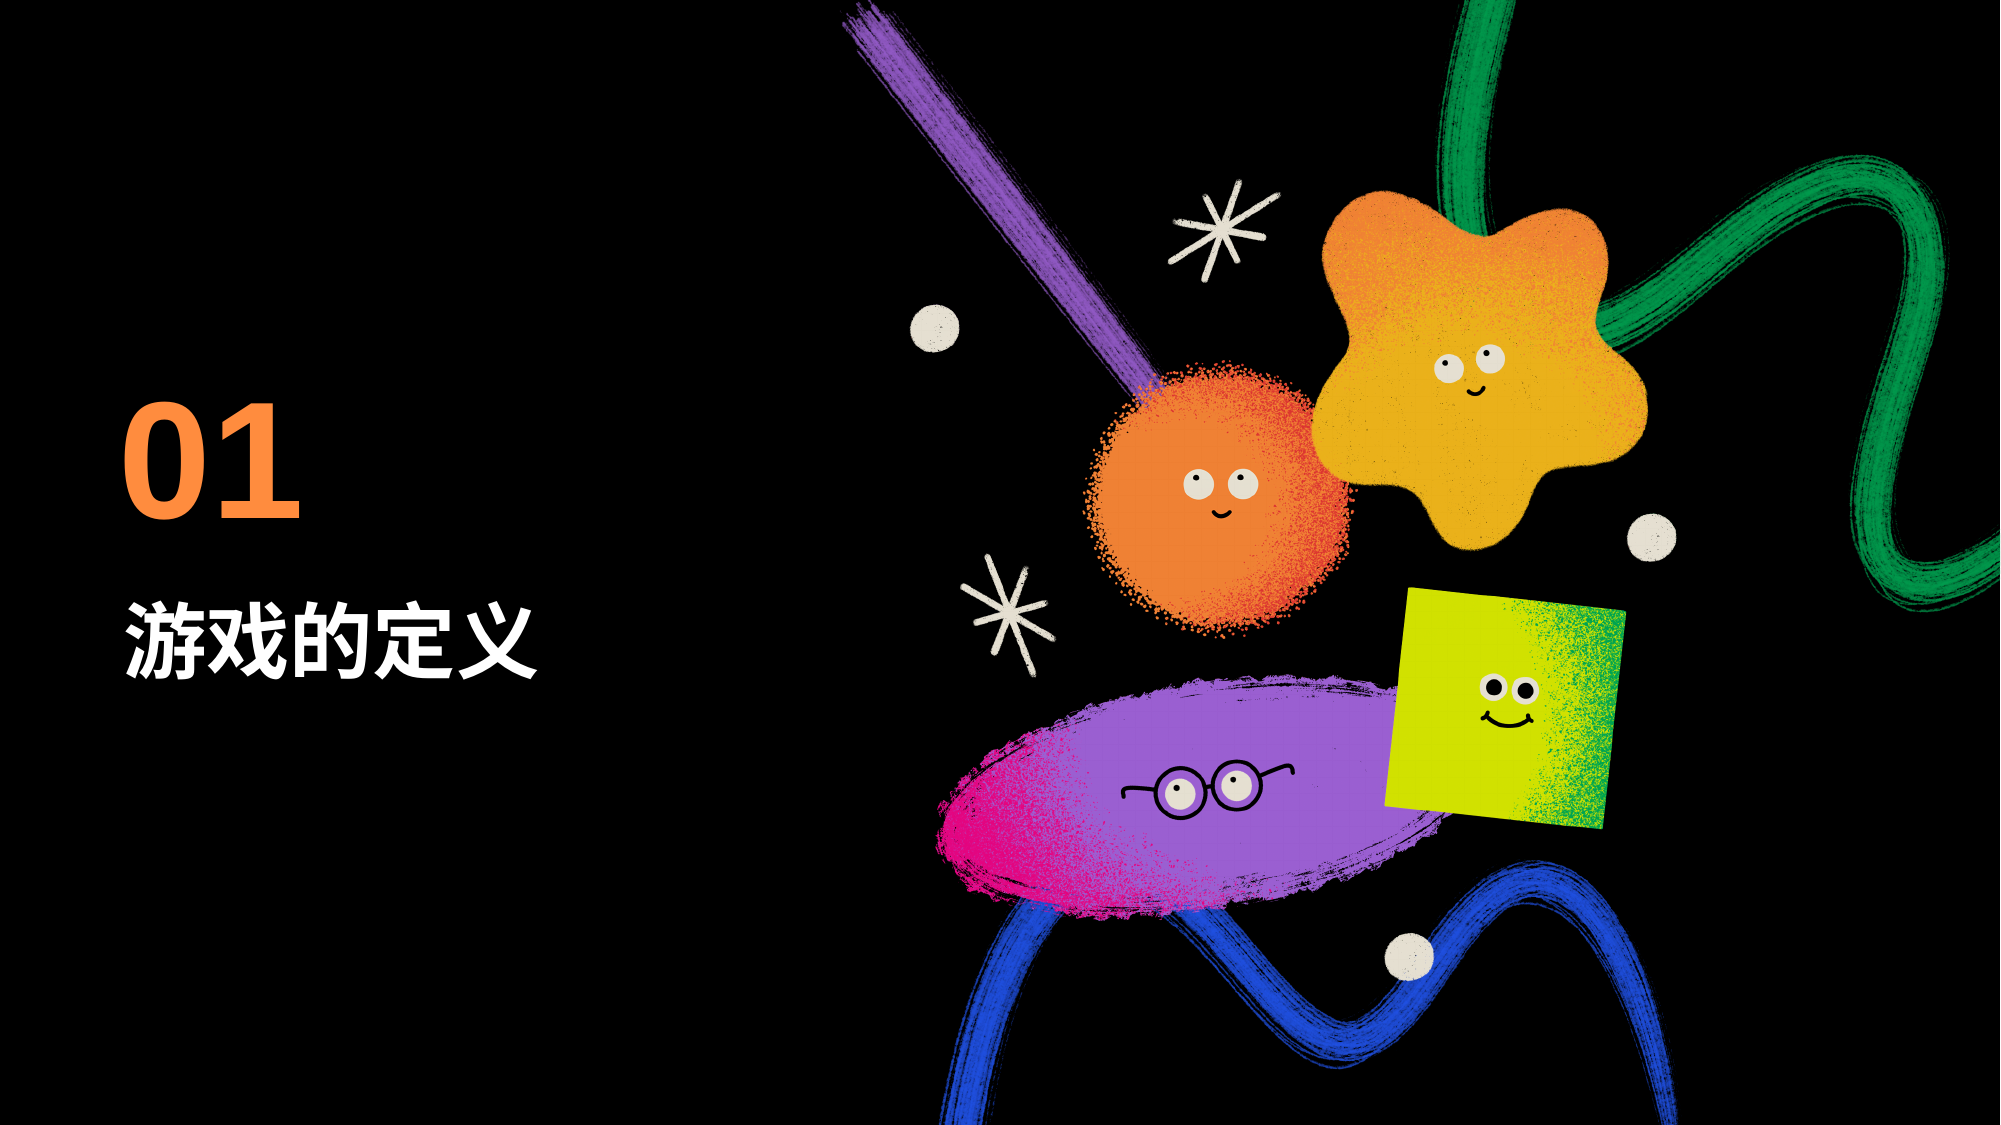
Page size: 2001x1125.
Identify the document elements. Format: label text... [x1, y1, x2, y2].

picture [839, 0, 2001, 1125]
text_box 01 [103, 367, 320, 563]
title 游戏的定义 [108, 592, 835, 699]
